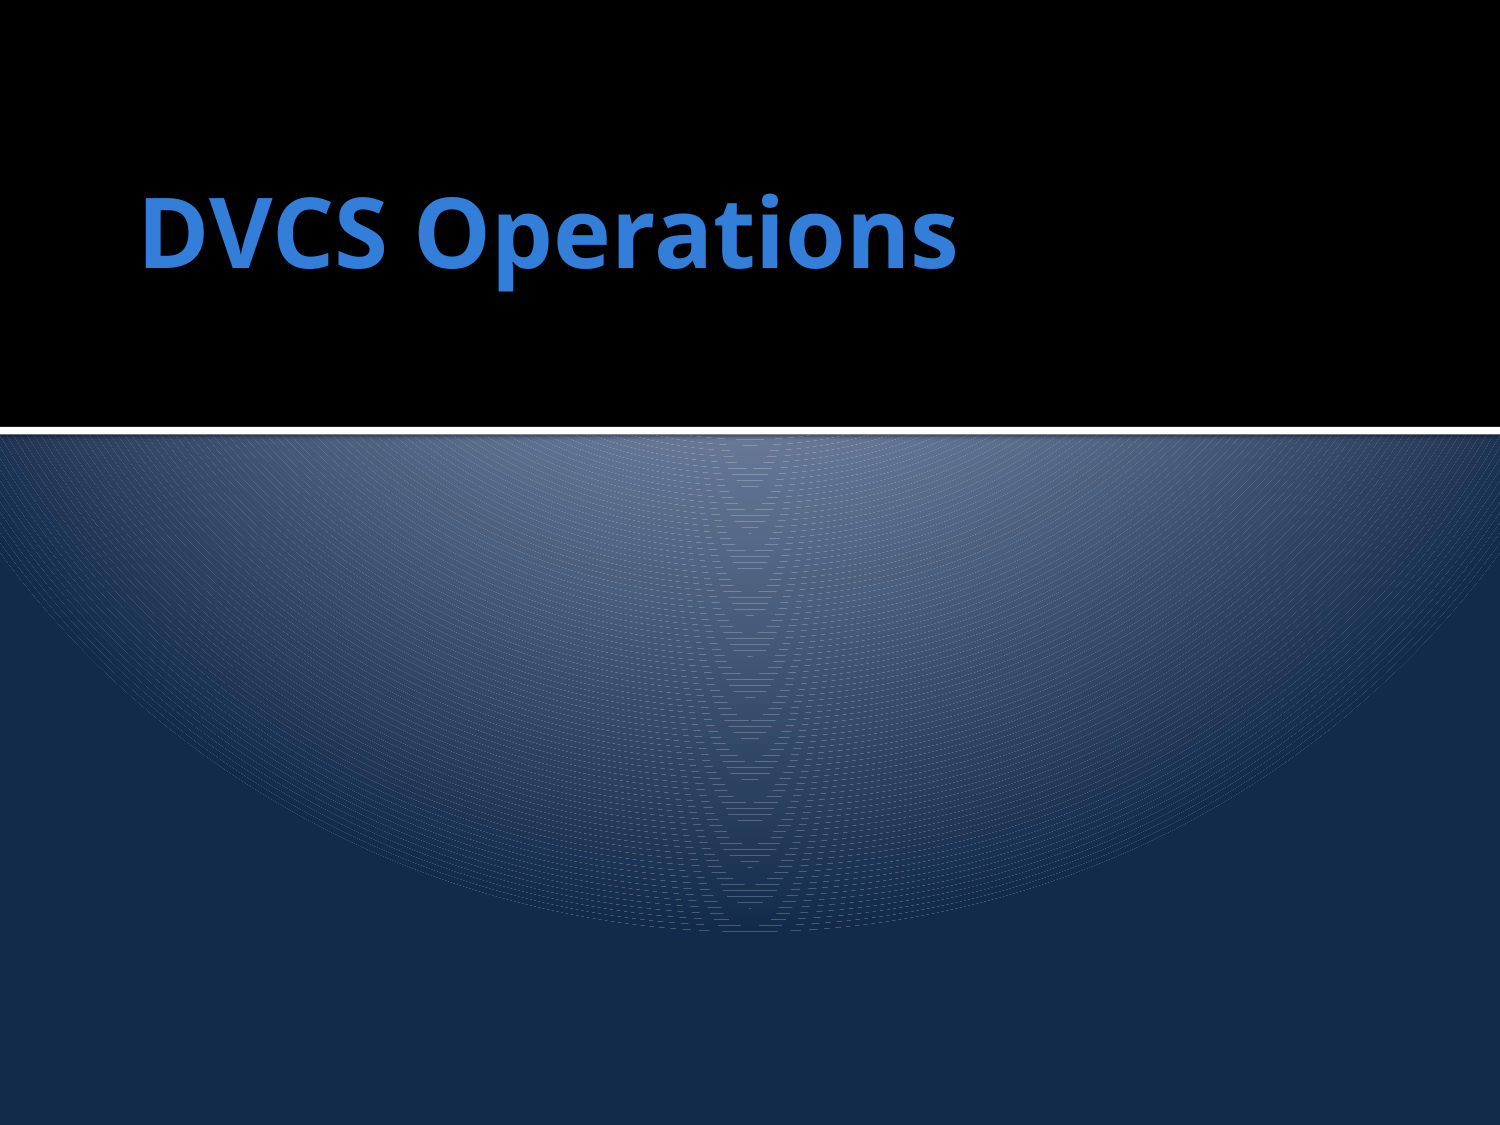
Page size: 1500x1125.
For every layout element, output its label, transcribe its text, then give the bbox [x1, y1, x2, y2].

title DVCS Operations [123, 19, 1438, 288]
